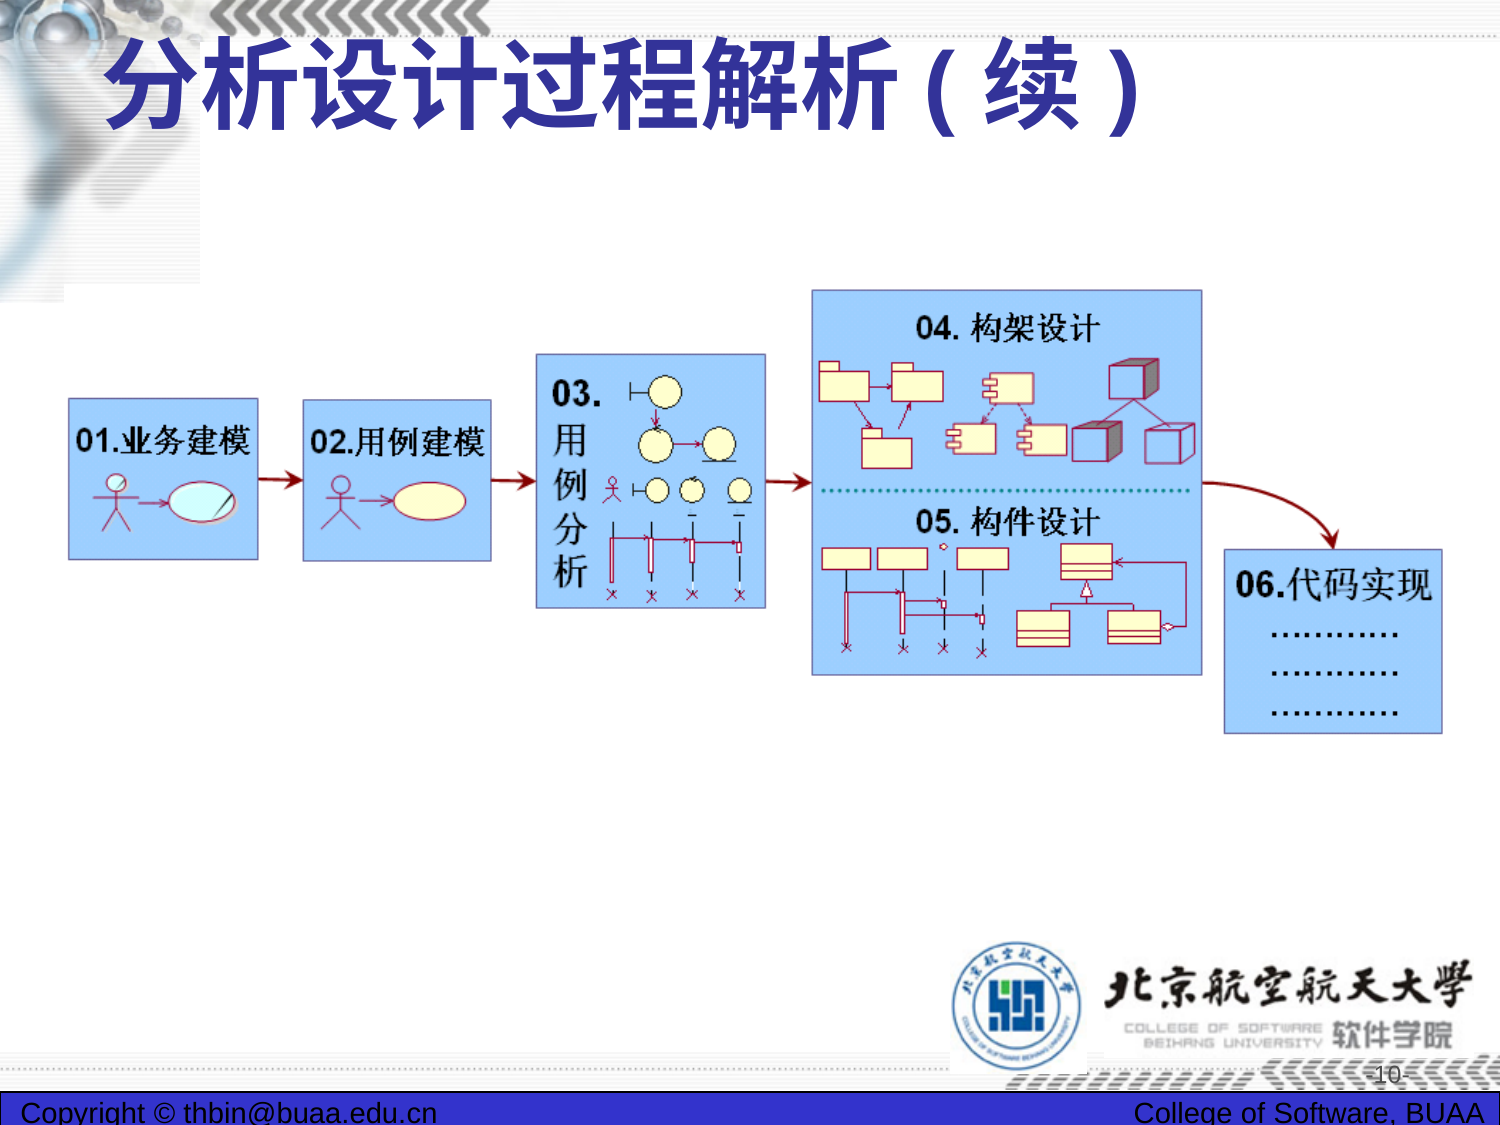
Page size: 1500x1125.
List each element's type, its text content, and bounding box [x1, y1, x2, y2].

picture [1104, 952, 1500, 1090]
slide_number -10- [1074, 1051, 1426, 1125]
title 分析设计过程解析(续) [85, 42, 1388, 149]
picture [0, 0, 1500, 740]
picture [0, 940, 1087, 1090]
